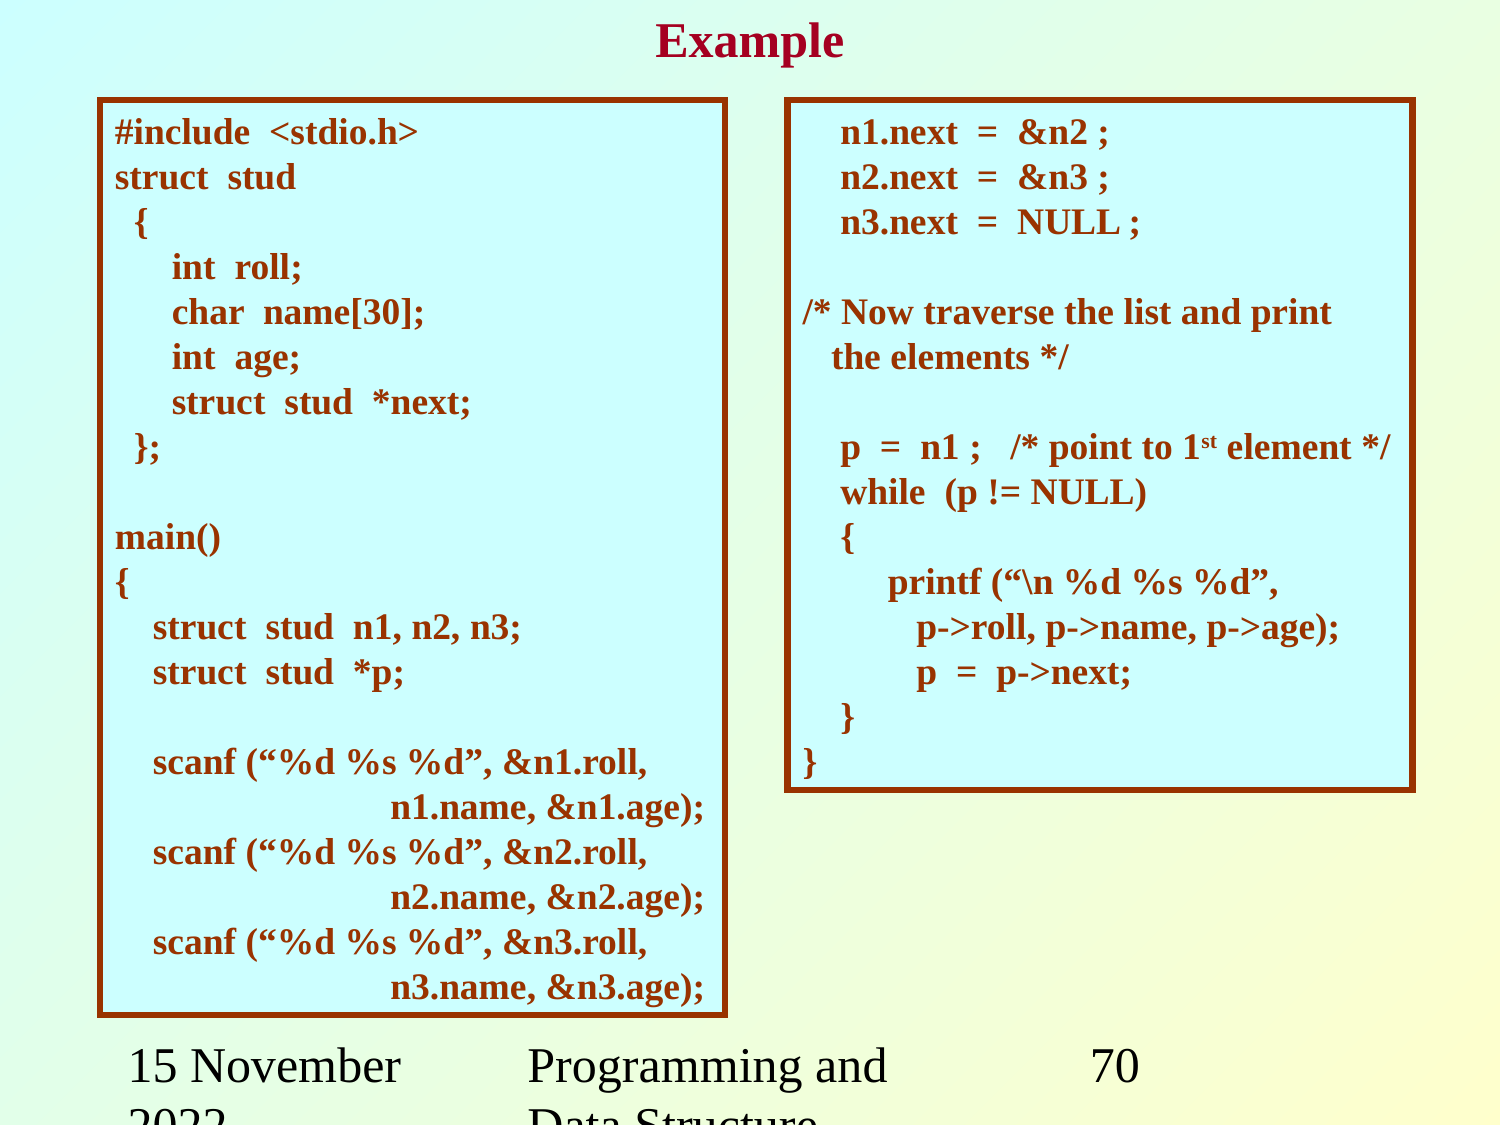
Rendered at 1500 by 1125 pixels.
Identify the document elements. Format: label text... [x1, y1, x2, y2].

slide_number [112, 1025, 425, 1100]
text_box n1.next = &n2 ; n2.next = &n3 ; n3.next = NULL ; /* Now traverse the list and print the elements */ p = n1 ; /* point to 1st element */ while (p != NULL) { printf (“\n %d %s %d”, p->roll, p->name, p->age); p = p->next; } } [787, 99, 1413, 790]
text_box #include <stdio.h> struct stud { int roll; char name[30]; int age; struct stud *next; }; main() { struct stud n1, n2, n3; struct stud *p; scanf (“%d %s %d”, &n1.roll, n1.name, &n1.age); scanf (“%d %s %d”, &n2.roll, n2.name, &n2.age); scanf (“%d %s %d”, &n3.roll, n3.name, &n3.age); [99, 99, 725, 1015]
footer Programming and Data Structure [512, 1025, 988, 1100]
slide_number 70 [1074, 1025, 1388, 1100]
title Example [112, 0, 1388, 76]
